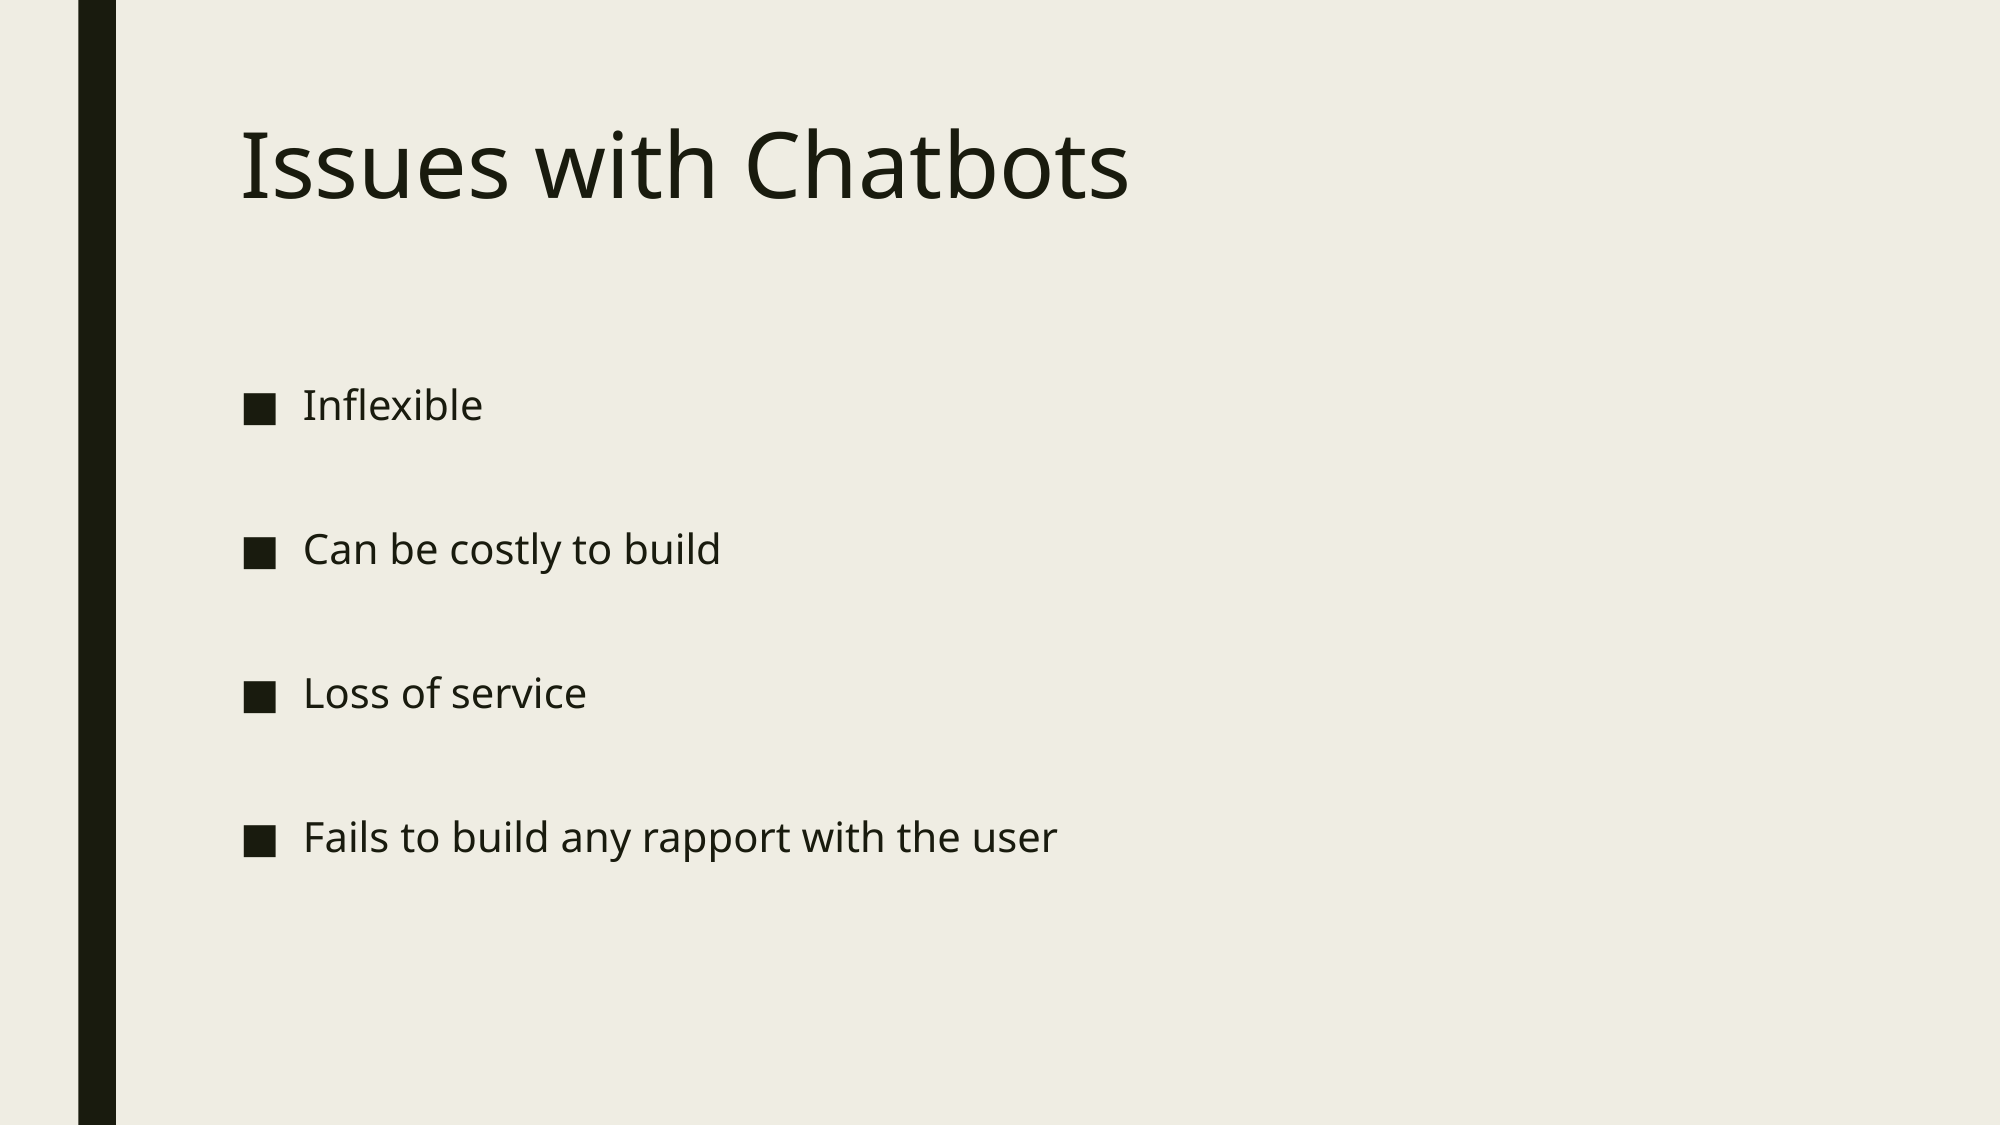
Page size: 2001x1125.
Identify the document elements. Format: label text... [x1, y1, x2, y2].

title Issues with Chatbots [225, 112, 1800, 357]
list Inflexible Can be costly to build Loss of service Fails to build any rapport with the user [225, 375, 1800, 963]
